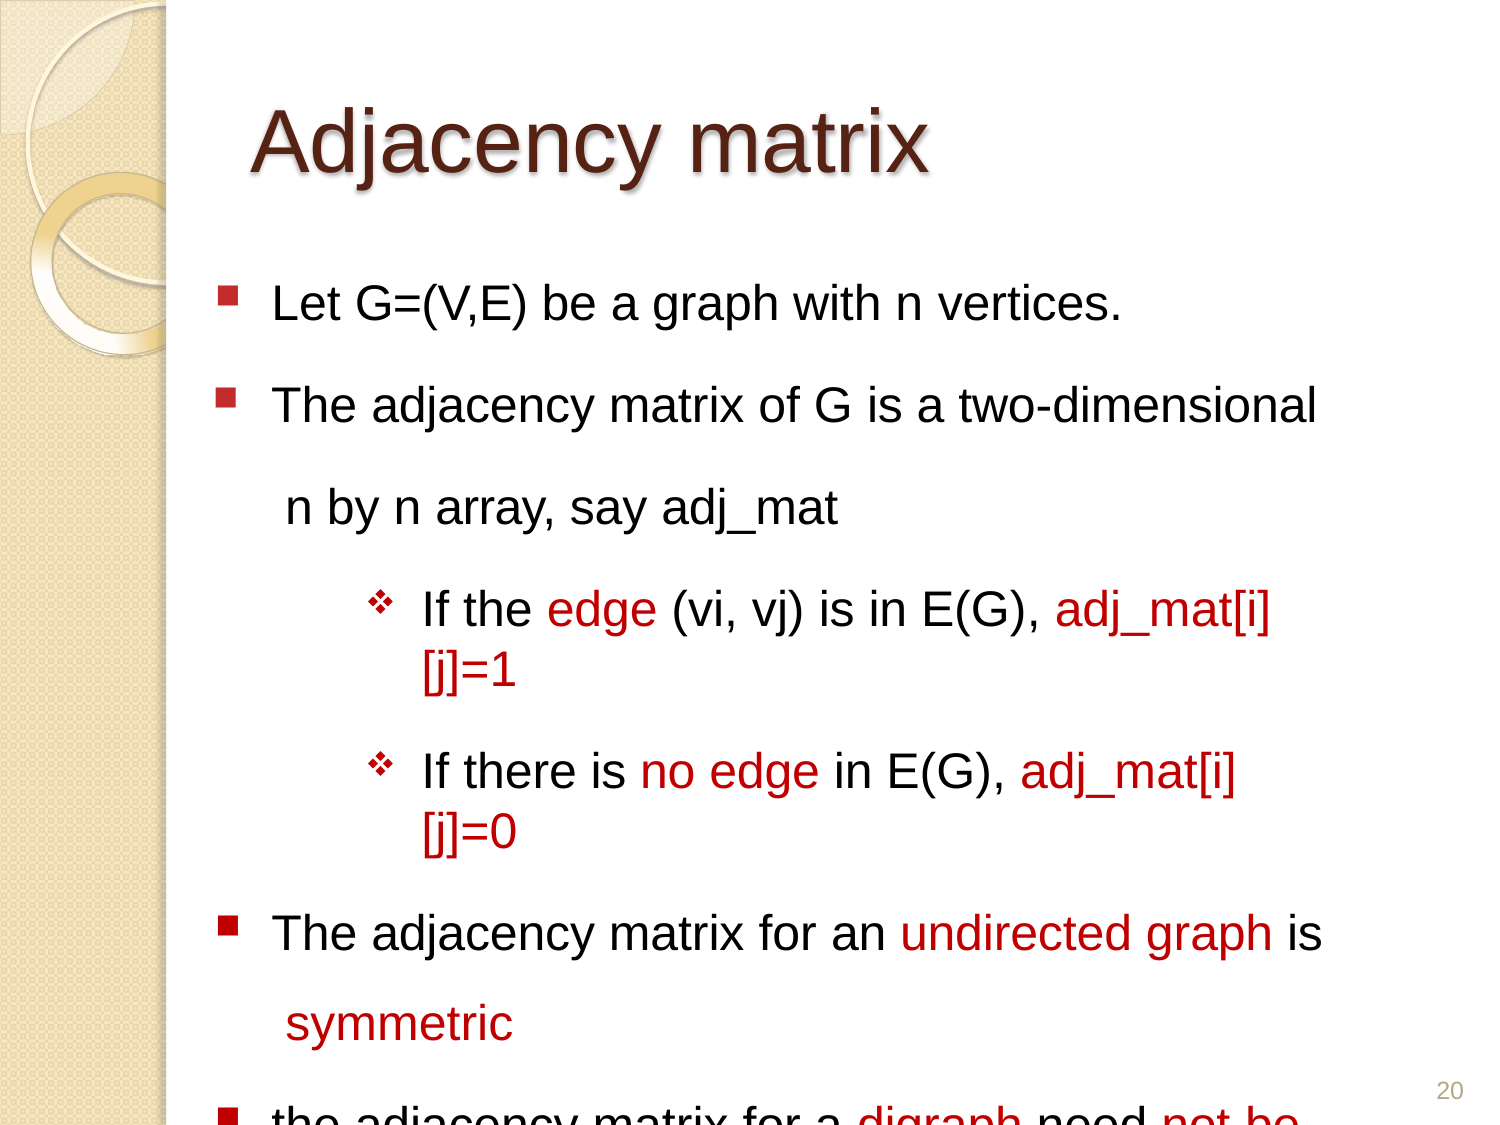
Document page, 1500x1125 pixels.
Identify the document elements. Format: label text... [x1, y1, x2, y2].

title Adjacency matrix [248, 80, 935, 268]
picture [0, 0, 166, 1125]
text_box 20 [1434, 1072, 1467, 1105]
text_box [190, 55, 992, 256]
text_box Let G=(V,E) be a graph with n vertices. The adjacency matrix of G is a two-dimensional n by n array, say adj_mat If the edge (vi, vj) is in E(G), adj_mat[i][j]=1 If there is no edge in E(G), adj_mat[i][j]=0 The adjacency matrix for an undirected graph is symmetric the adjacency matrix for a digraph need not be symmetric [213, 268, 1370, 1125]
